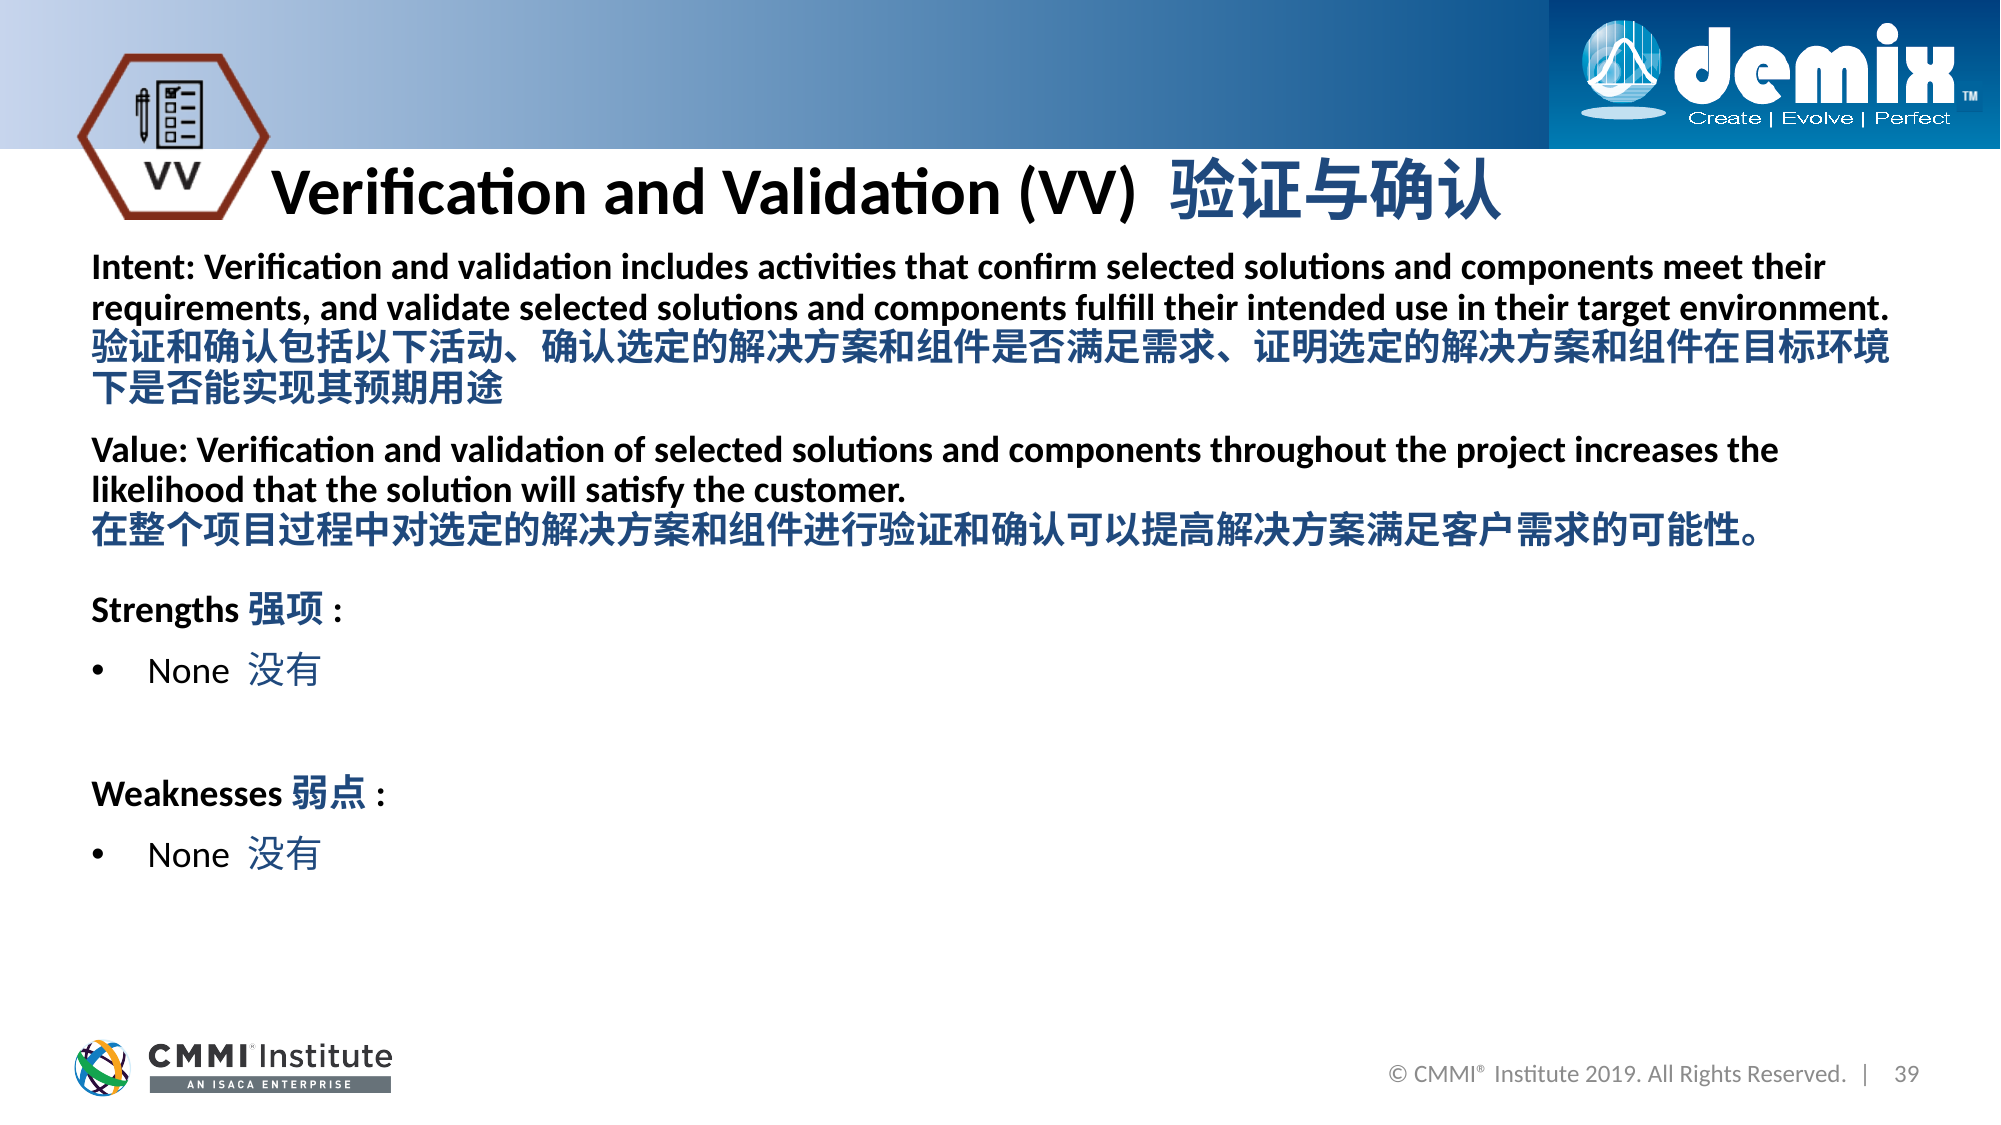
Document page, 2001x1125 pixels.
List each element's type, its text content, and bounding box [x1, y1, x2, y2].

picture [1549, 0, 2000, 111]
list Intent: Verification and validation includes activities that confirm selected solutions and components meet their requirements, and validate selected solutions and components fulfill their intended use in their target environment. 验证和确认包括以下活动、确认选定的解决方案和组件是否满足需求、证明选定的解决方案和组件在目标环境下是否能实现其预期用途 Value: Verification and validation of selected solutions and components throughout the project increases the likelihood that the solution will satisfy the customer. 在整个项目过程中对选定的解决方案和组件进行验证和确认可以提高解决方案满足客户需求的可能性。 [76, 239, 1925, 893]
title Verification and Validation (VV) 验证与确认 [255, 91, 1900, 239]
picture [41, 993, 439, 1125]
list Strengths强项: None 没有 Weaknesses弱点: None 没有 [76, 893, 1925, 1091]
picture [76, 52, 271, 220]
